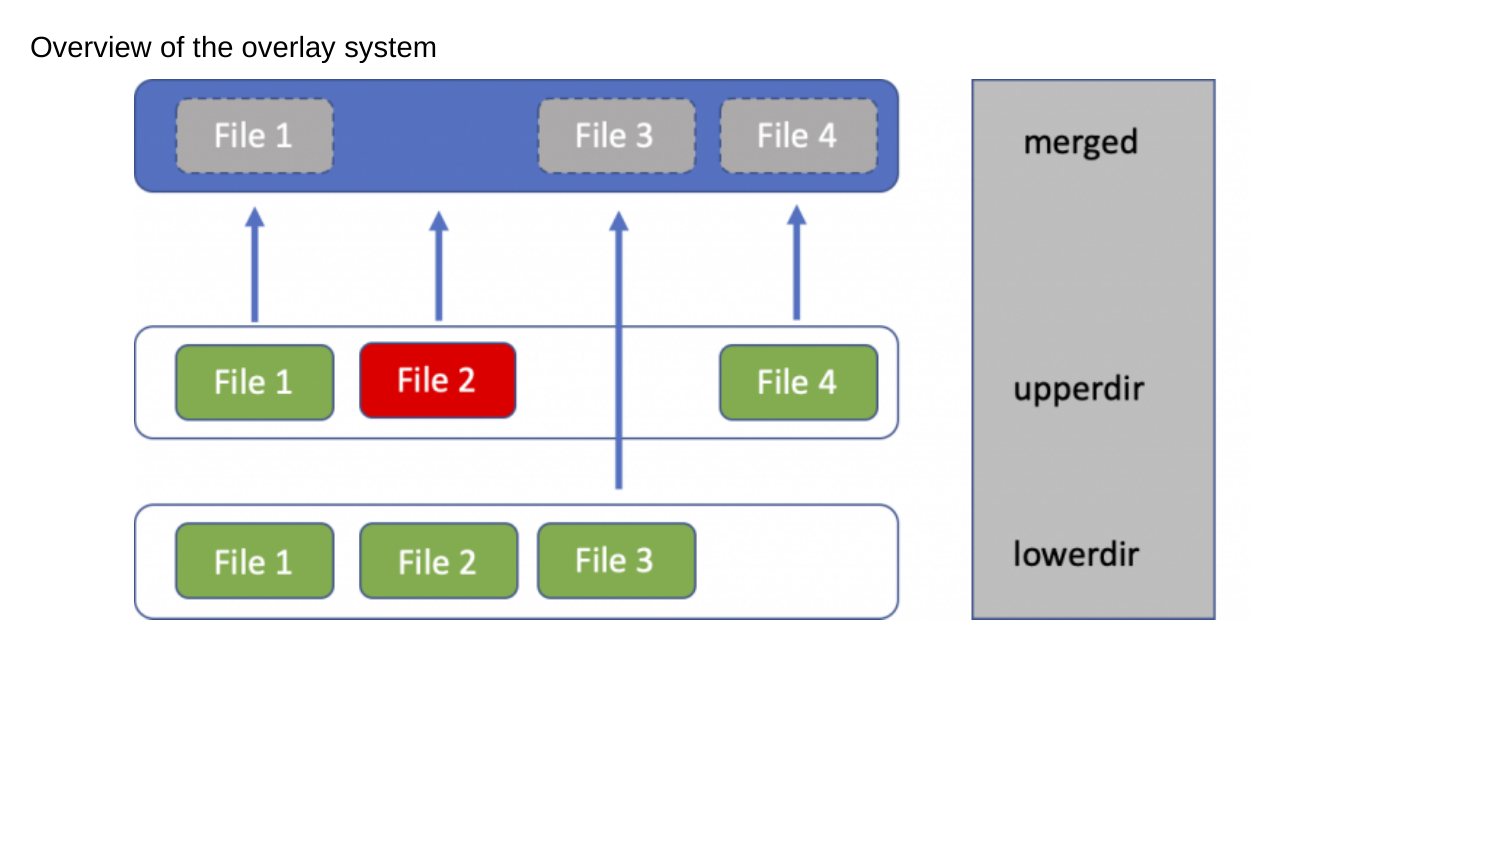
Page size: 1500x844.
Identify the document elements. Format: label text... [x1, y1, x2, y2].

text_box Overview of the overlay system [15, 20, 1464, 71]
picture [134, 79, 1251, 620]
